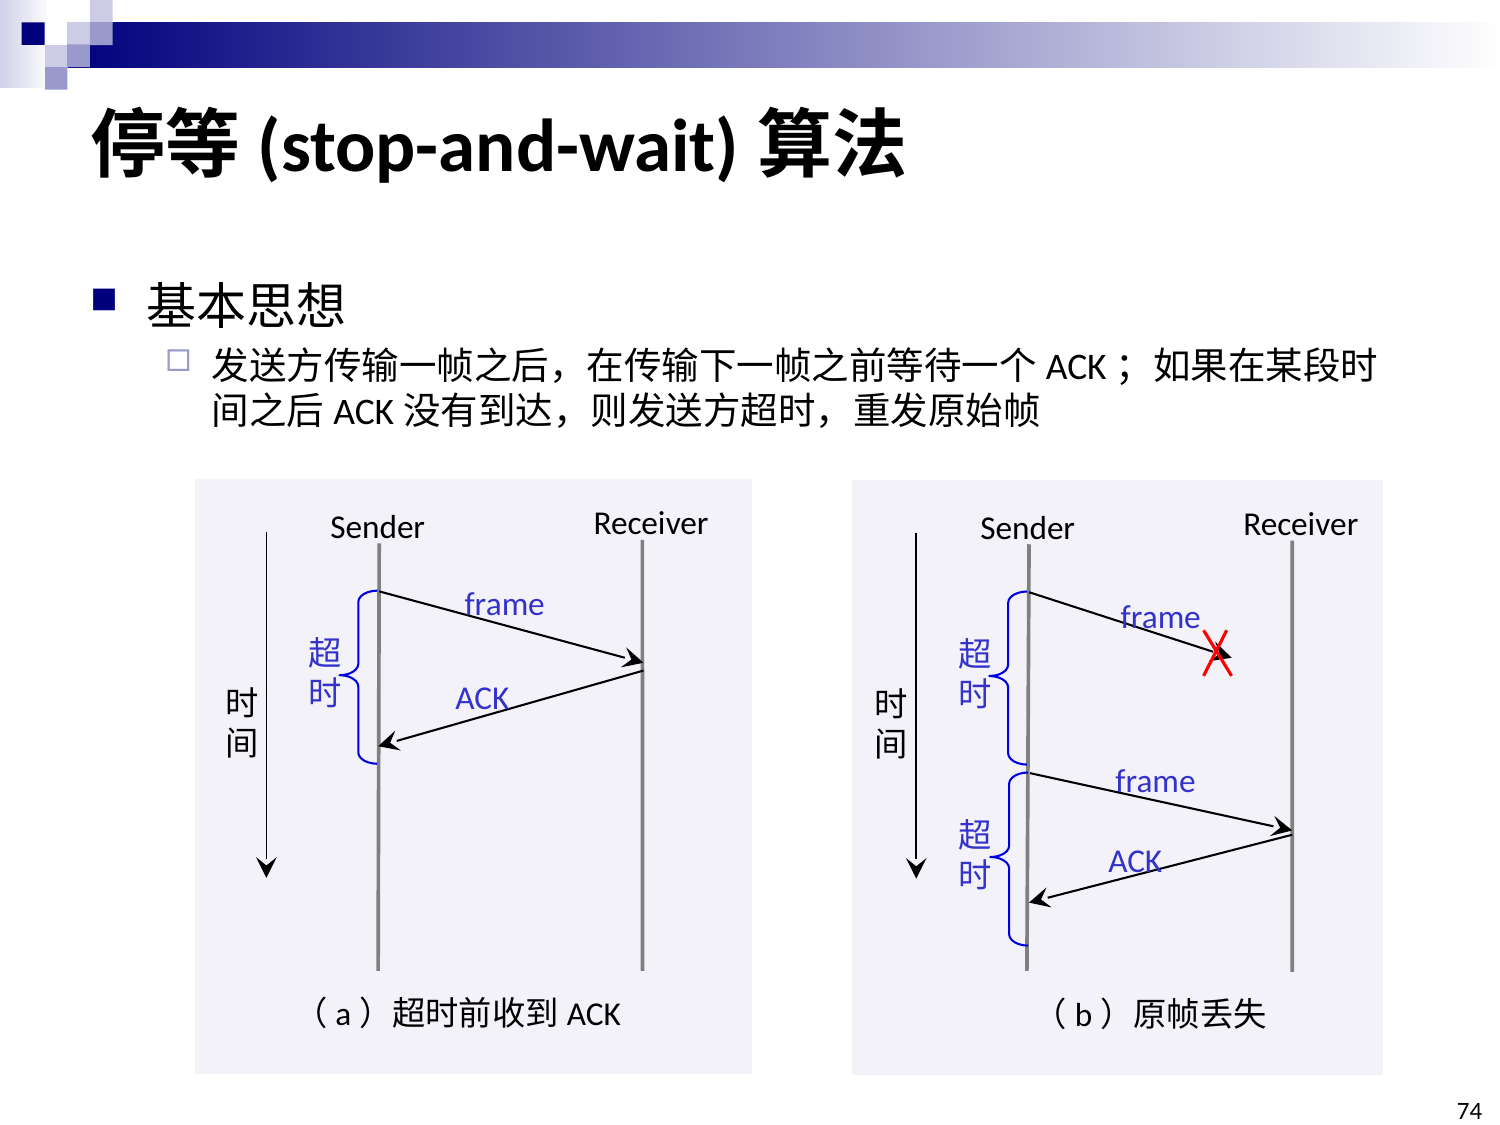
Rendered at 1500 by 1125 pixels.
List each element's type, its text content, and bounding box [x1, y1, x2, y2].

slide_number 74 [1448, 1100, 1483, 1125]
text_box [1203, 630, 1232, 677]
picture [852, 480, 1384, 1075]
title 停等(stop-and-wait)算法 [75, 75, 1425, 209]
picture [194, 479, 752, 1075]
list 基本思想 发送方传输一帧之后，在传输下一帧之前等待一个ACK；如果在某段时间之后ACK没有到达，则发送方超时，重发原始帧 [75, 237, 1425, 448]
